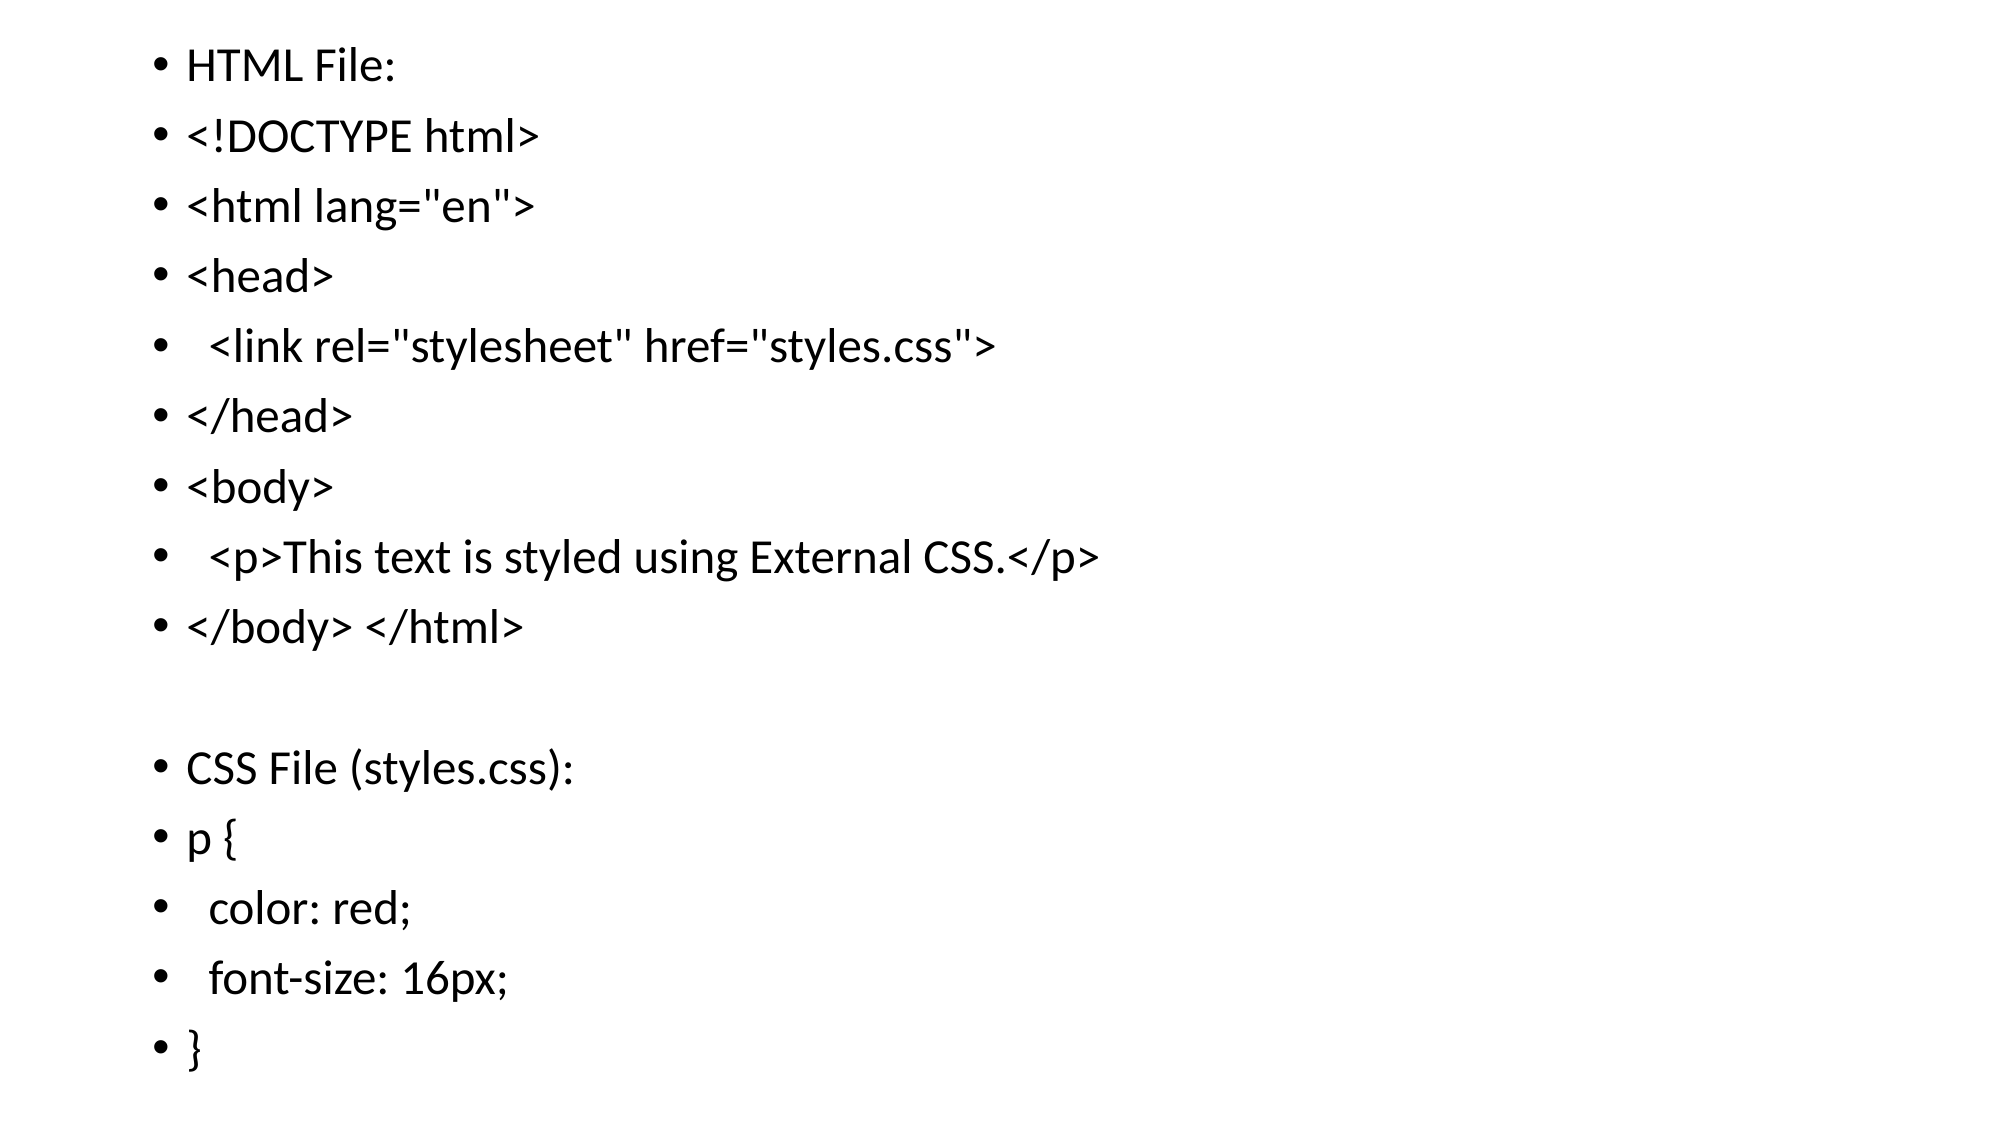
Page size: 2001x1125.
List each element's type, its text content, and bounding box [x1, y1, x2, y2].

list HTML File: <!DOCTYPE html> <html lang="en"> <head> <link rel="stylesheet" href="styles.css"> </head> <body> <p>This text is styled using External CSS.</p> </body> </html> CSS File (styles.css): p { color: red; font-size: 16px; } [137, 32, 1863, 1093]
